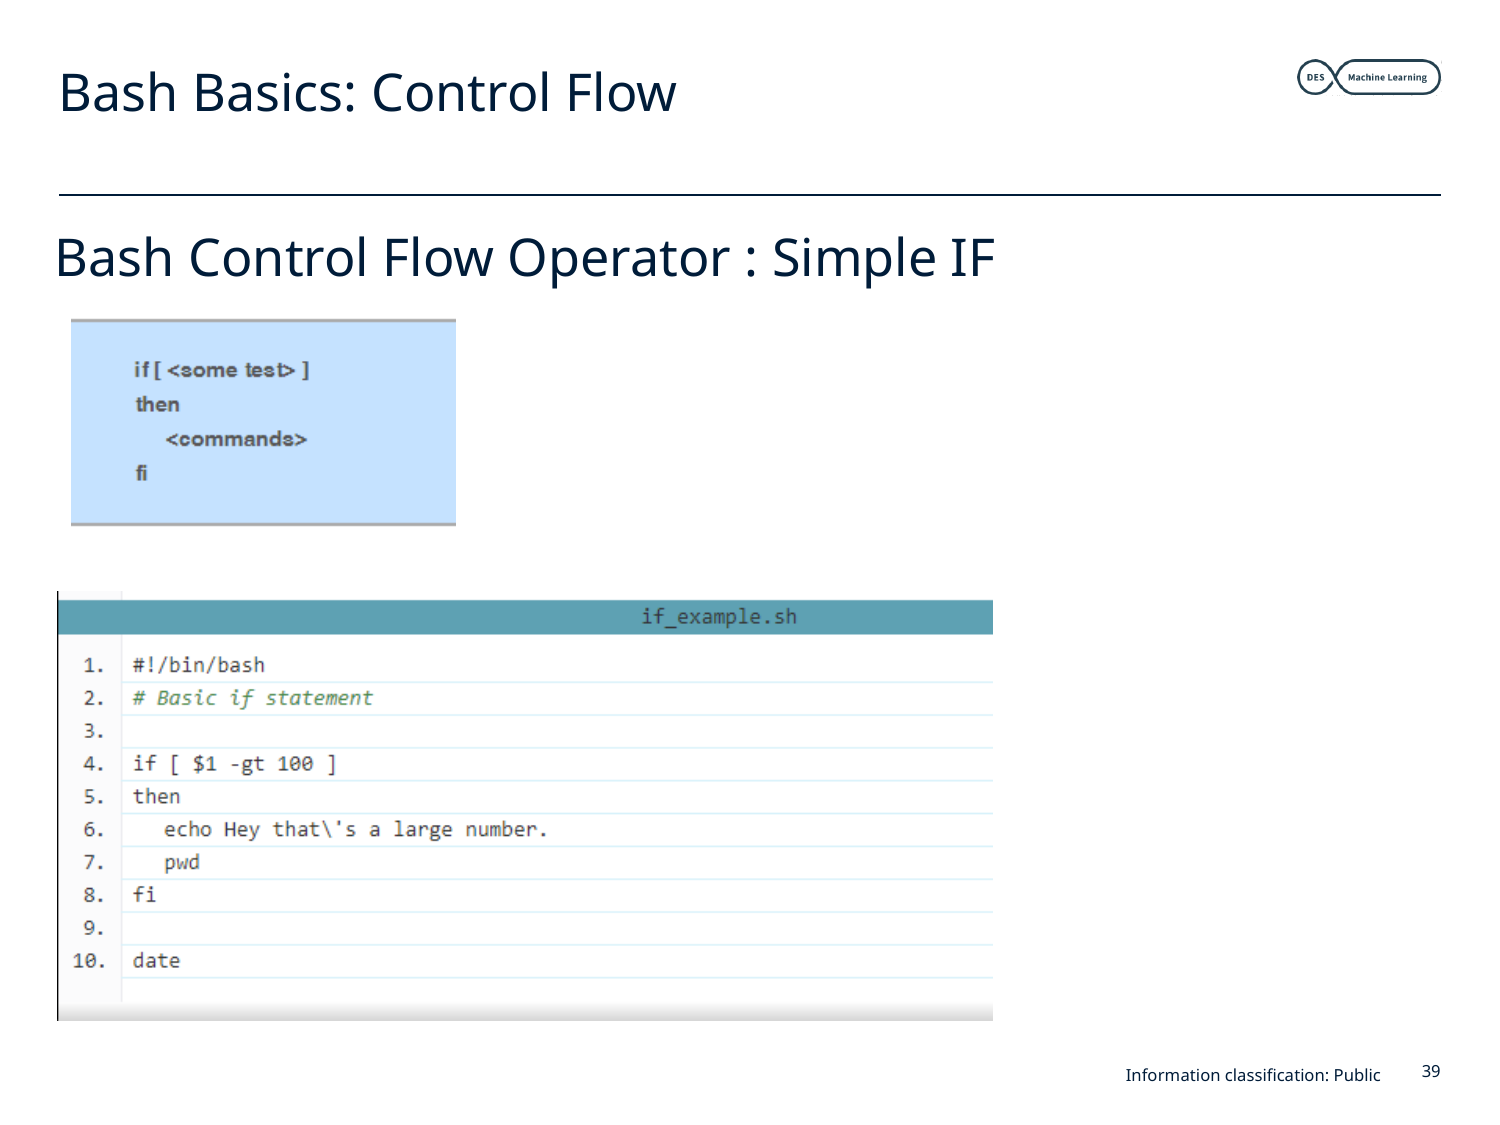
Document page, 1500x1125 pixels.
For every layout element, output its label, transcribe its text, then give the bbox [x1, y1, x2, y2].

picture [71, 302, 456, 553]
list Bash Control Flow Operator : Simple IF [54, 224, 1442, 975]
title Bash Basics: Control Flow [59, 59, 1307, 189]
picture [57, 591, 993, 1021]
picture [1307, 59, 1442, 96]
slide_number 39 [1405, 1060, 1441, 1085]
footer Information classification: Public [874, 1060, 1382, 1085]
